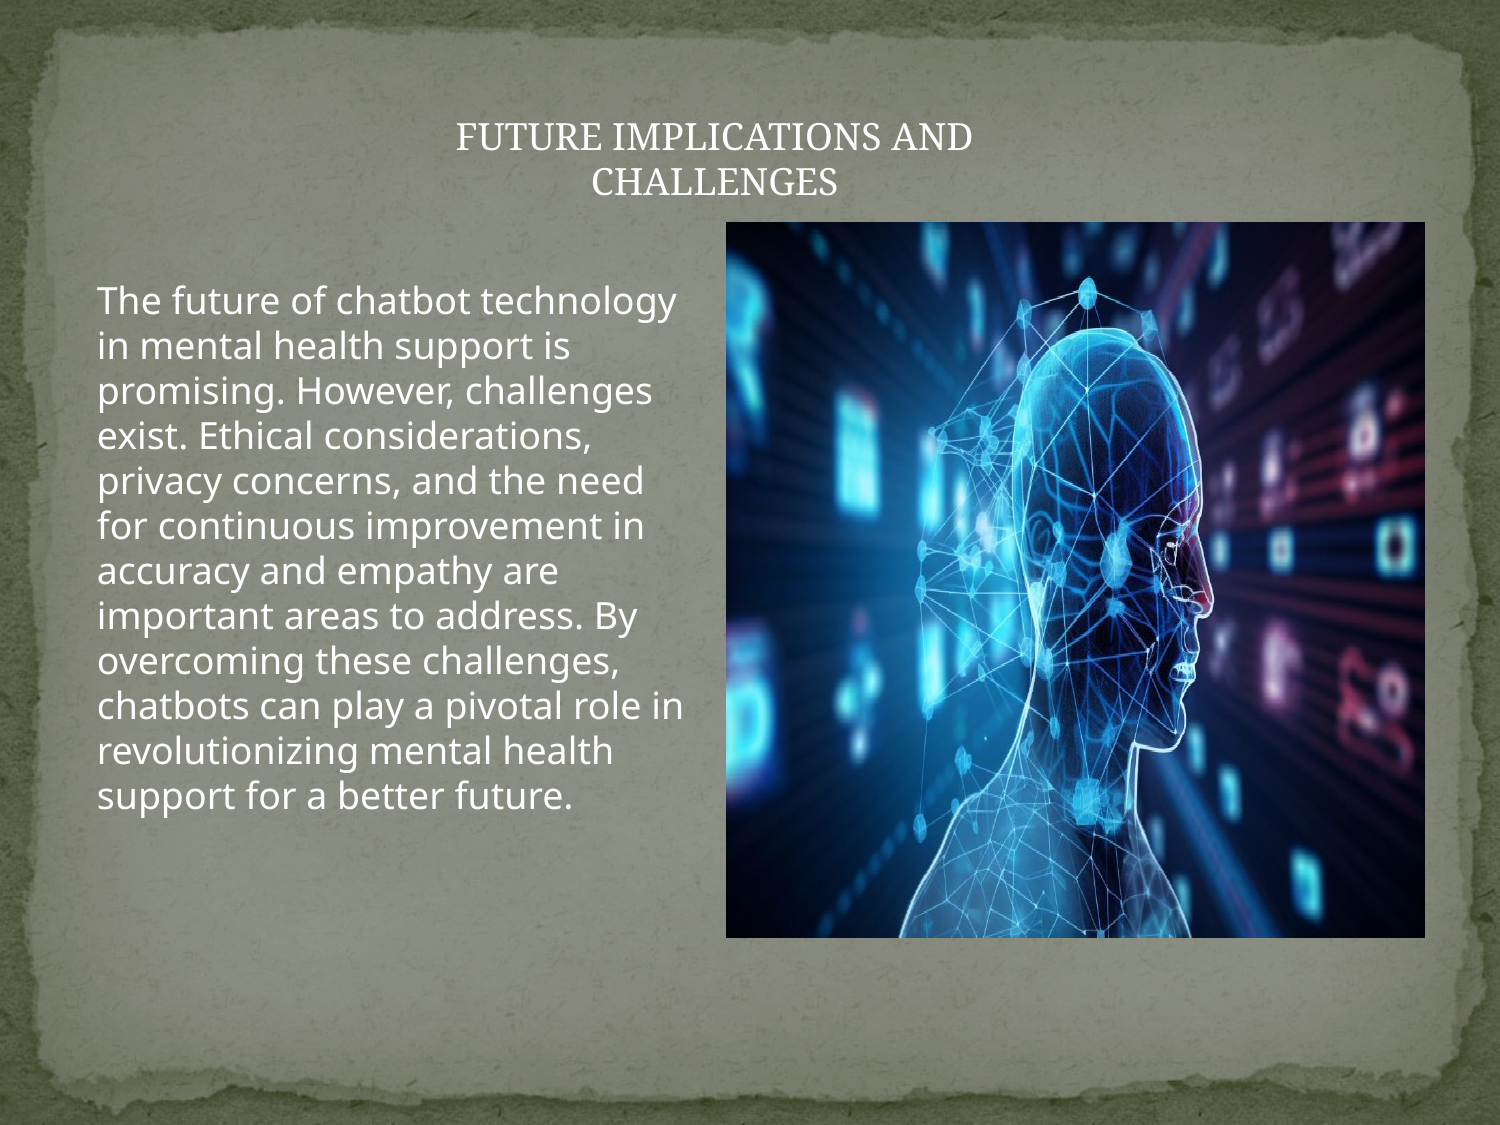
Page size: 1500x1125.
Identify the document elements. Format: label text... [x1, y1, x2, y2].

text_box FUTURE IMPLICATIONS AND CHALLENGES [339, 105, 1090, 211]
text_box The future of chatbot technology in mental health support is promising. However, challenges exist. Ethical considerations, privacy concerns, and the need for continuous improvement in accuracy and empathy are important areas to address. By overcoming these challenges, chatbots can play a pivotal role in revolutionizing mental health support for a better future. [82, 269, 704, 825]
picture [726, 222, 1425, 938]
